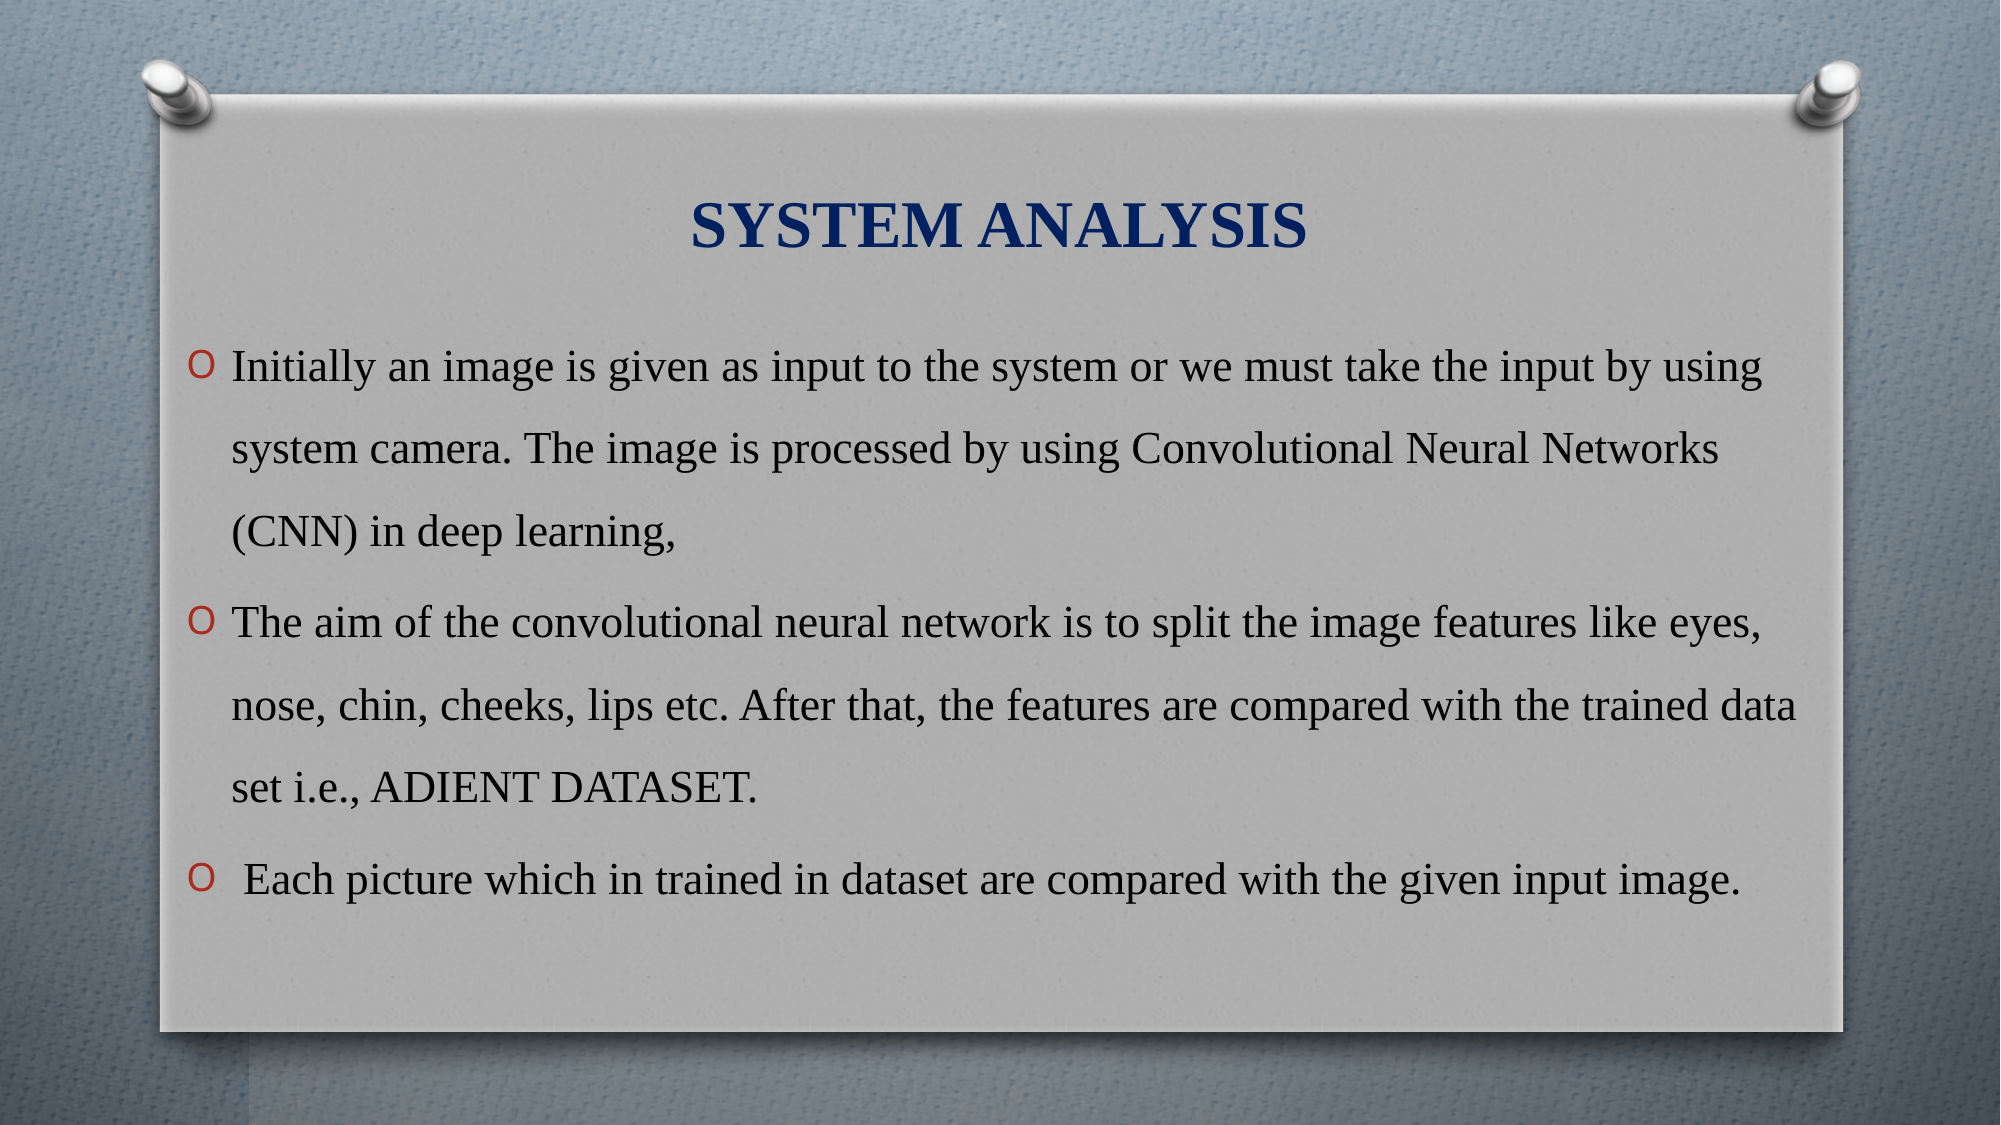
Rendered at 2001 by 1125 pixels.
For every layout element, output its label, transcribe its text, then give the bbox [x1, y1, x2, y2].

title SYSTEM ANALYSIS [171, 140, 1829, 300]
picture [107, 24, 256, 140]
picture [1764, 30, 1911, 148]
list Initially an image is given as input to the system or we must take the input by using system camera. The image is processed by using Convolutional Neural Networks (CNN) in deep learning, The aim of the convolutional neural network is to split the image features like eyes, nose, chin, cheeks, lips etc. After that, the features are compared with the trained data set i.e., ADIENT DATASET. Each picture which in trained in dataset are compared with the given input image. [171, 300, 1829, 985]
